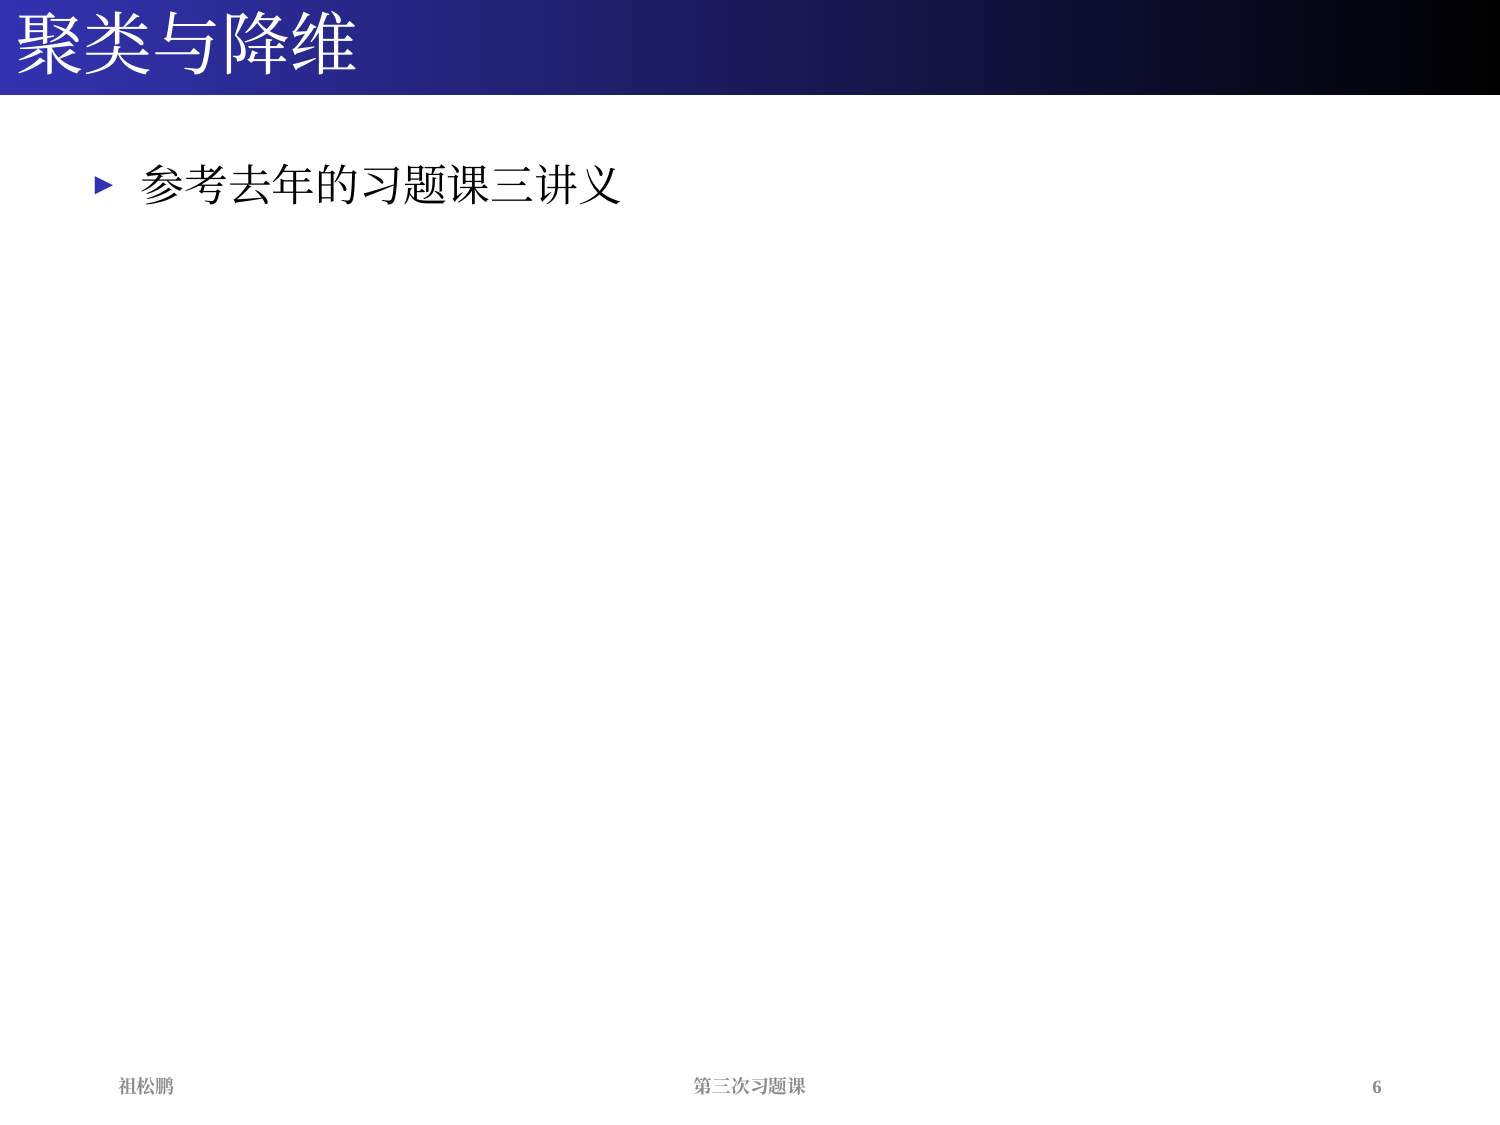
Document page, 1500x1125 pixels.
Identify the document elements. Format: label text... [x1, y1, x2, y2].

title 聚类与降维 [0, 0, 1500, 95]
footer 第三次习题课 [496, 1056, 1004, 1117]
list 参考去年的习题课三讲义 [74, 151, 1397, 939]
slide_number 祖松鹏 [103, 1056, 441, 1117]
slide_number 6 [1059, 1056, 1397, 1117]
